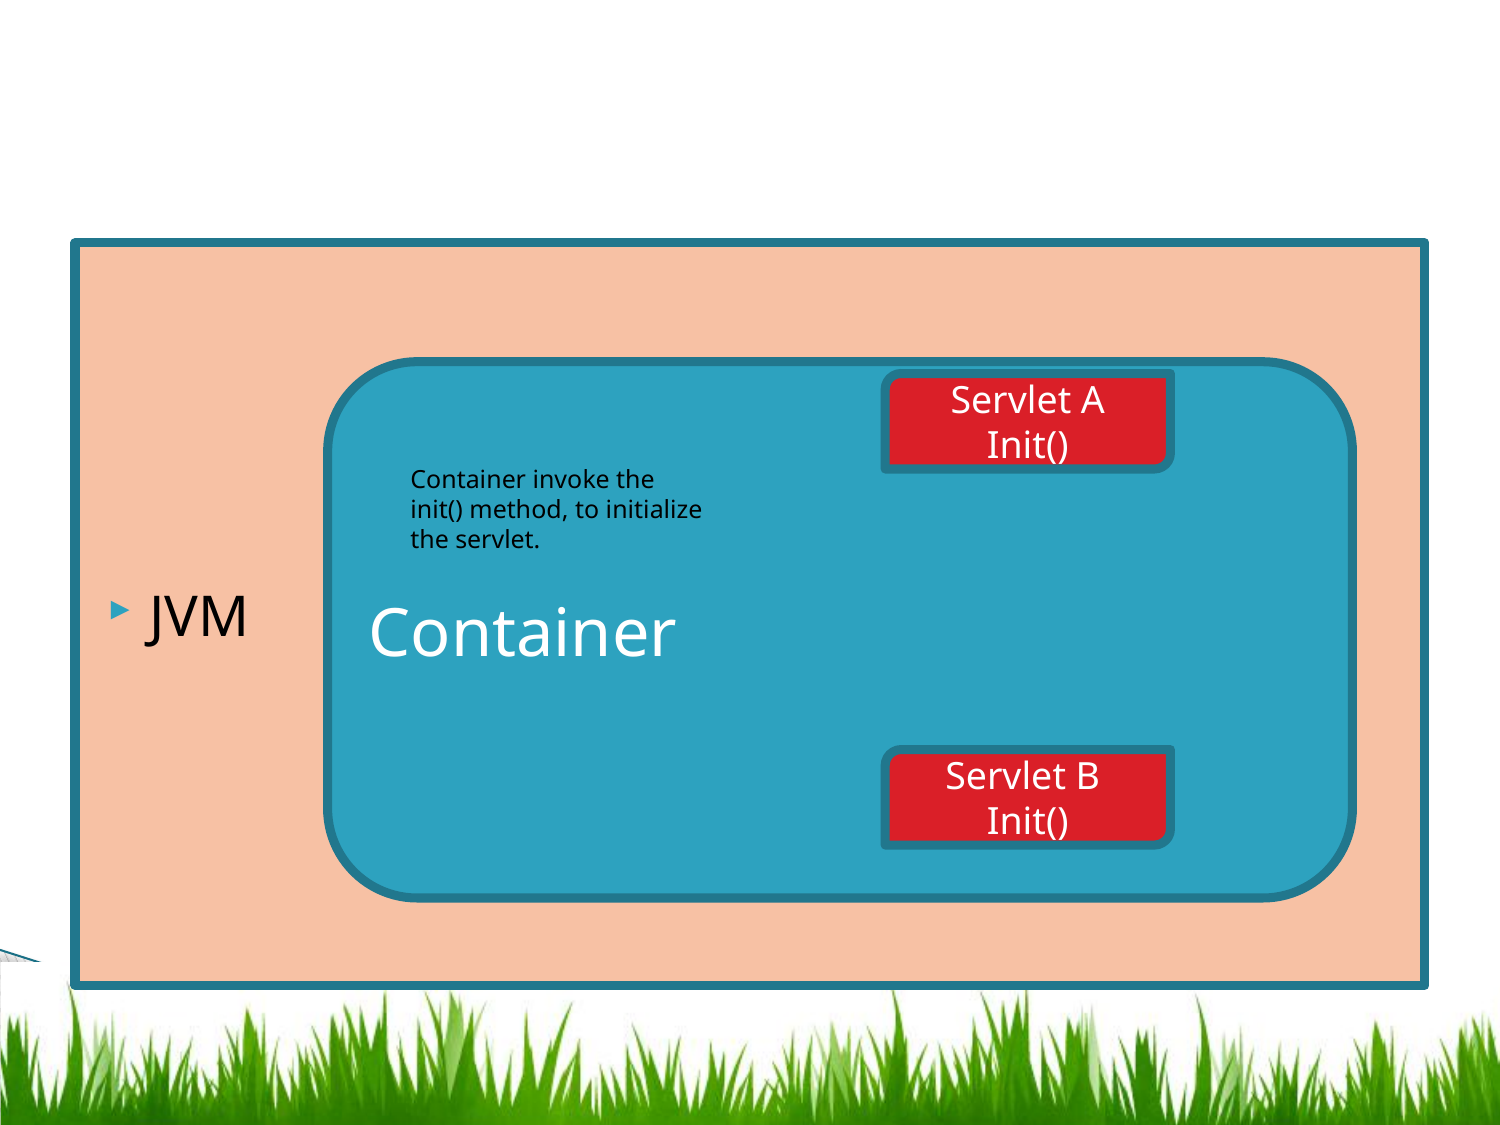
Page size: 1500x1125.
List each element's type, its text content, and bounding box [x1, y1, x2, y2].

list JVM [70, 238, 1429, 990]
text_box Container invoke the init() method, to initialize the servlet. [395, 456, 719, 562]
picture [0, 962, 1500, 1125]
text_box Container [323, 357, 1357, 903]
text_box Servlet A Init() [880, 368, 1175, 474]
text_box Servlet B Init() [880, 745, 1175, 850]
